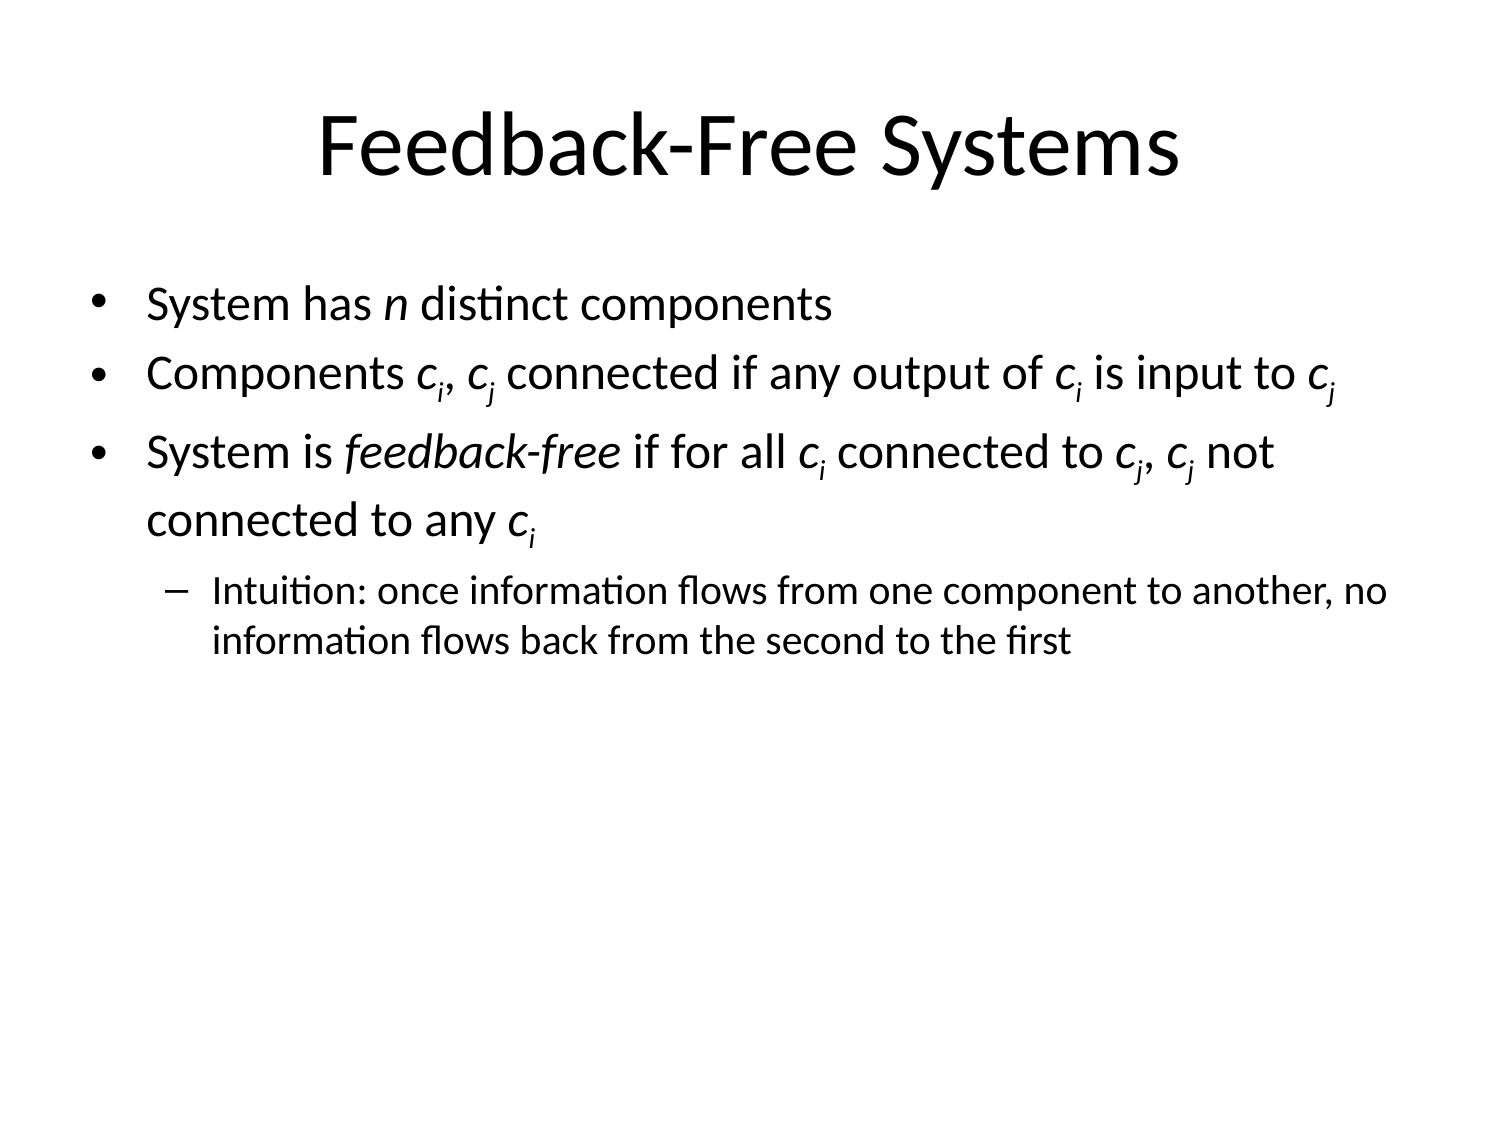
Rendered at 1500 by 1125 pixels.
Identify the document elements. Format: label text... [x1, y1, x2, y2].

title Feedback-Free Systems [75, 45, 1425, 233]
list System has n distinct components Components ci, cj connected if any output of ci is input to cj System is feedback-free if for all ci connected to cj, cj not connected to any ci Intuition: once information flows from one component to another, no information flows back from the second to the first [75, 262, 1425, 1005]
